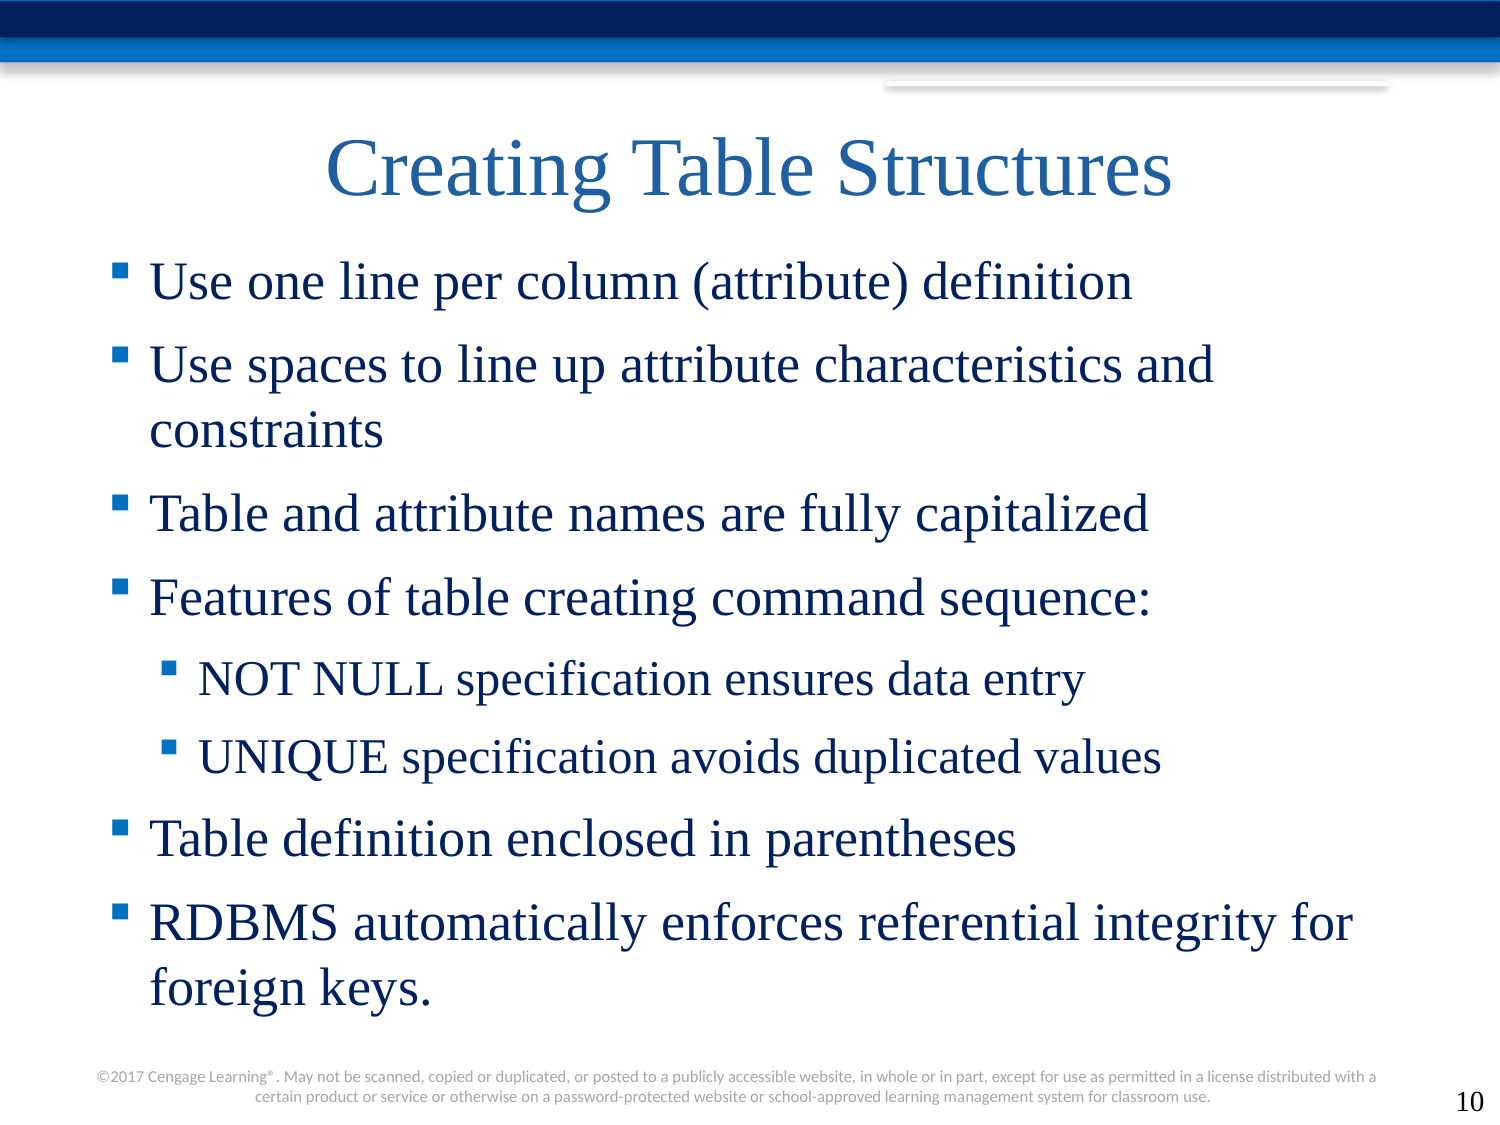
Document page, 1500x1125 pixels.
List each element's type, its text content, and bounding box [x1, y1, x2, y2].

list Use one line per column (attribute) definition Use spaces to line up attribute characteristics and constraints Table and attribute names are fully capitalized Features of table creating command sequence: NOT NULL specification ensures data entry UNIQUE specification avoids duplicated values Table definition enclosed in parentheses RDBMS automatically enforces referential integrity for foreign keys. [75, 237, 1425, 988]
slide_number 10 [1425, 1074, 1500, 1125]
title Creating Table Structures [75, 75, 1425, 237]
